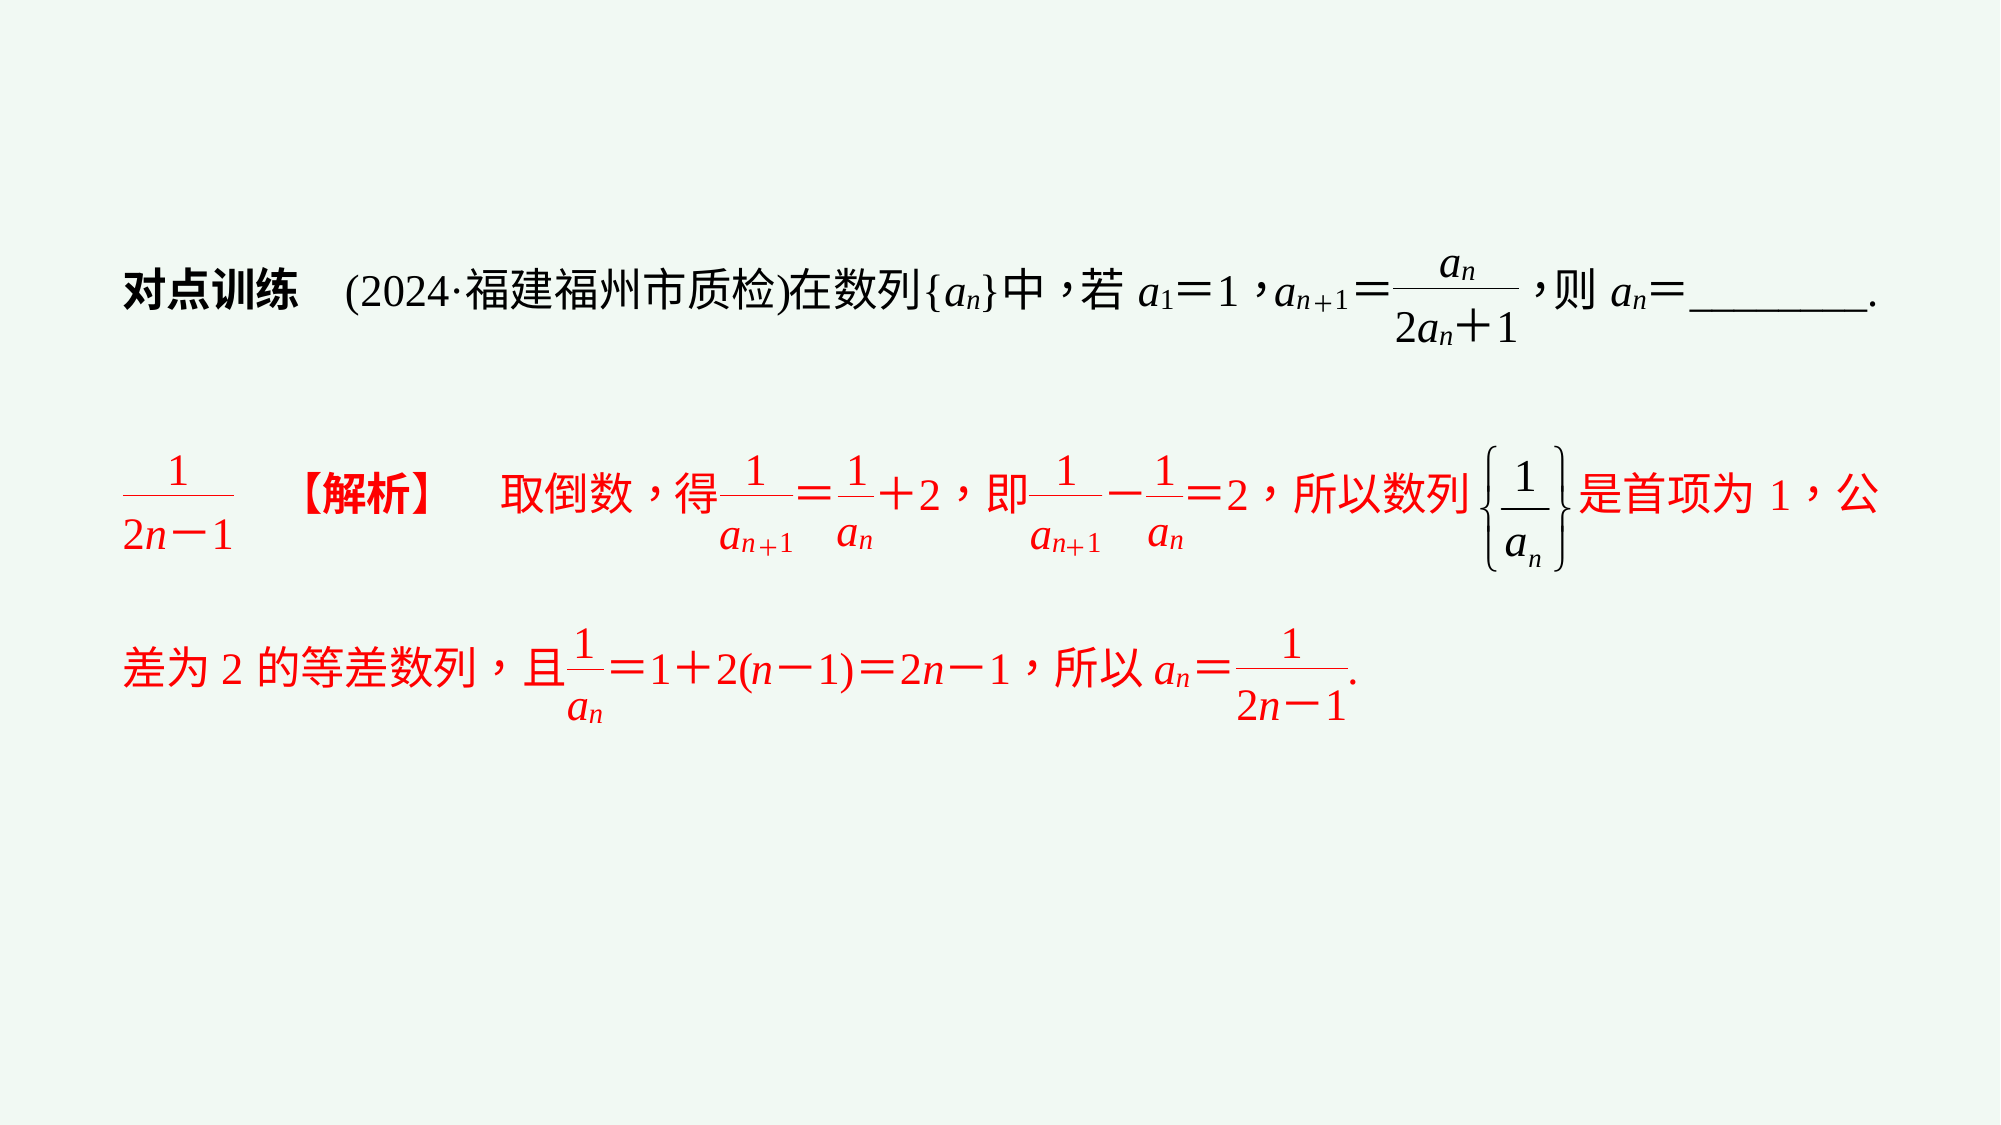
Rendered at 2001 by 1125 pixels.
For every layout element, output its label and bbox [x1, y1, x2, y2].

text_box [122, 407, 1881, 746]
text_box [122, 228, 1881, 407]
